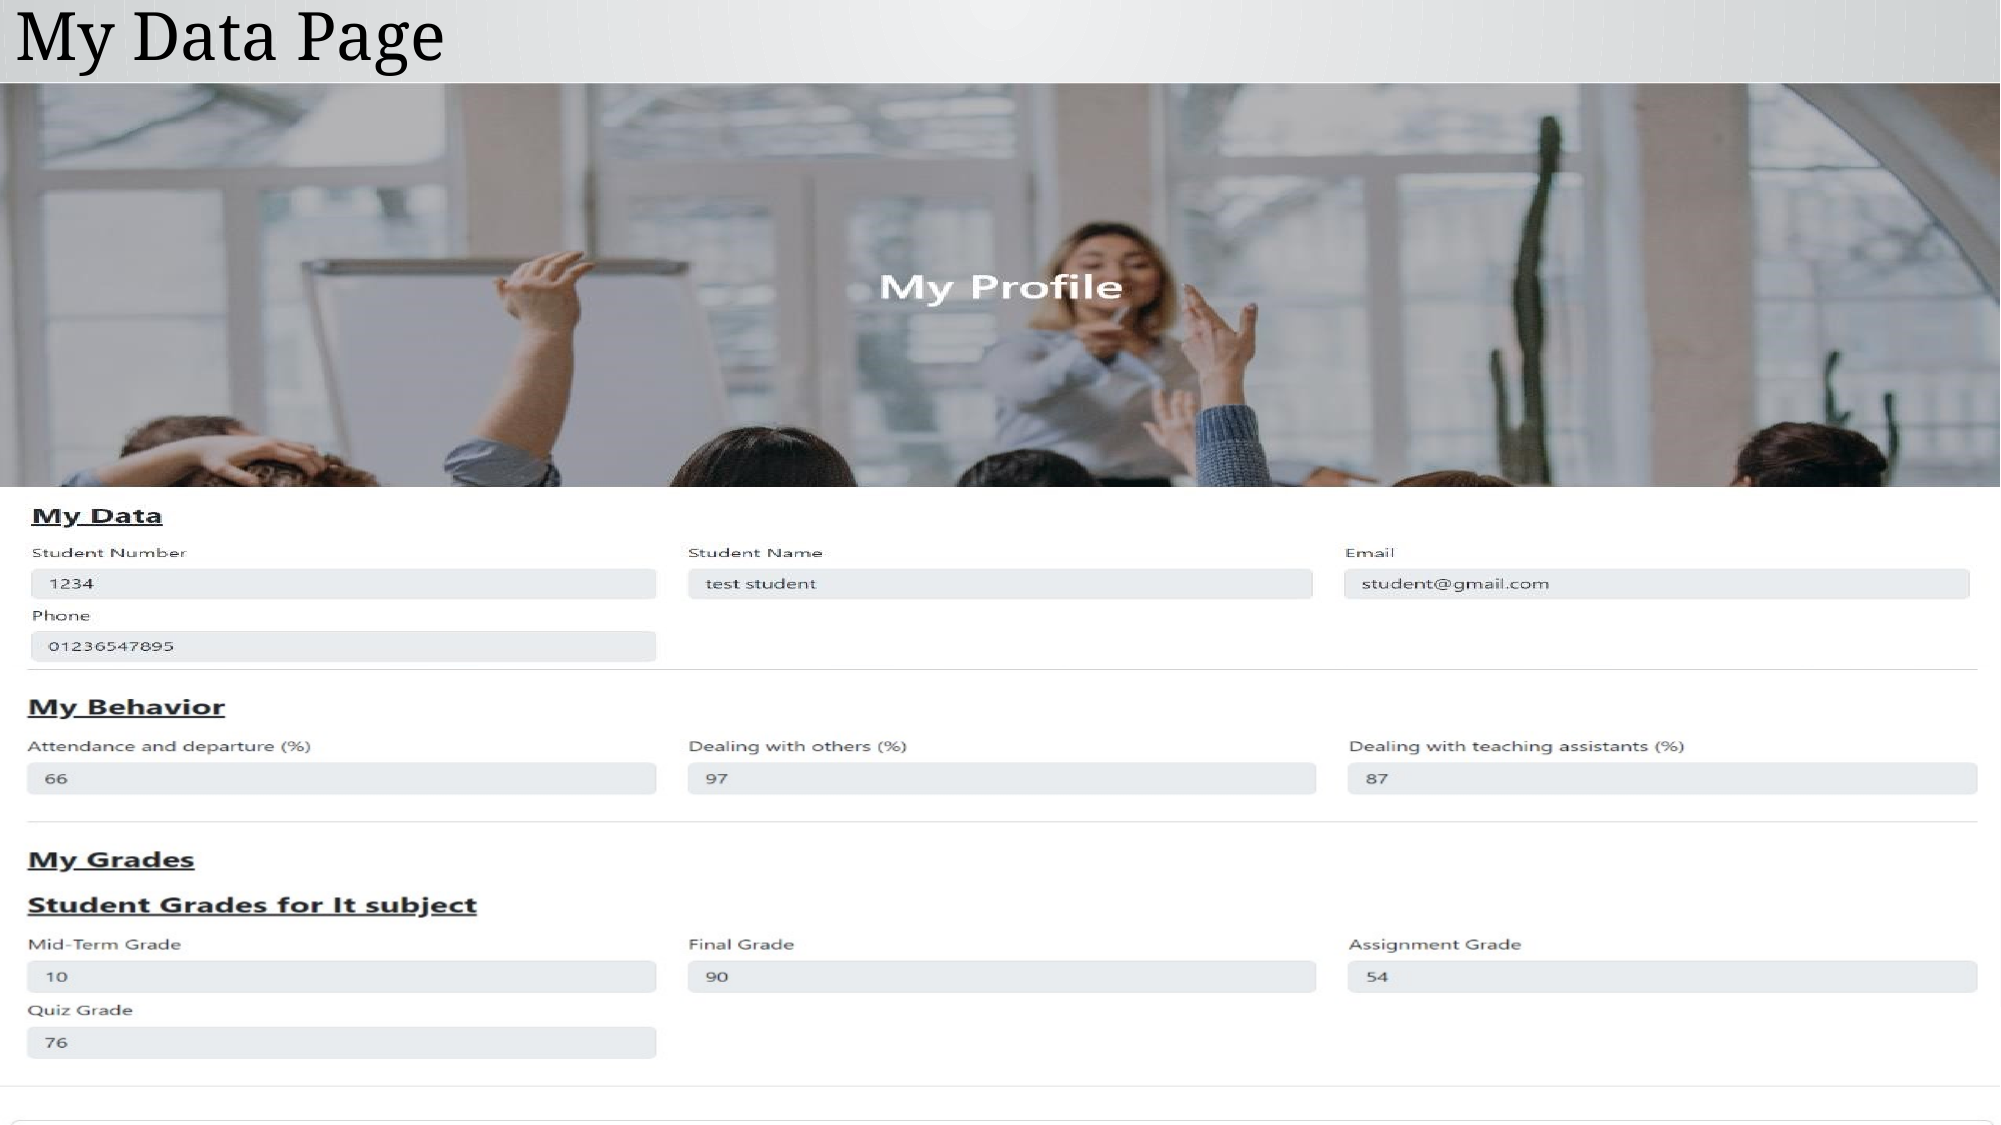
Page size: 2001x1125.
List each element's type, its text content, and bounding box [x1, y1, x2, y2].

title My Data Page [0, 0, 510, 82]
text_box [0, 82, 2000, 1125]
